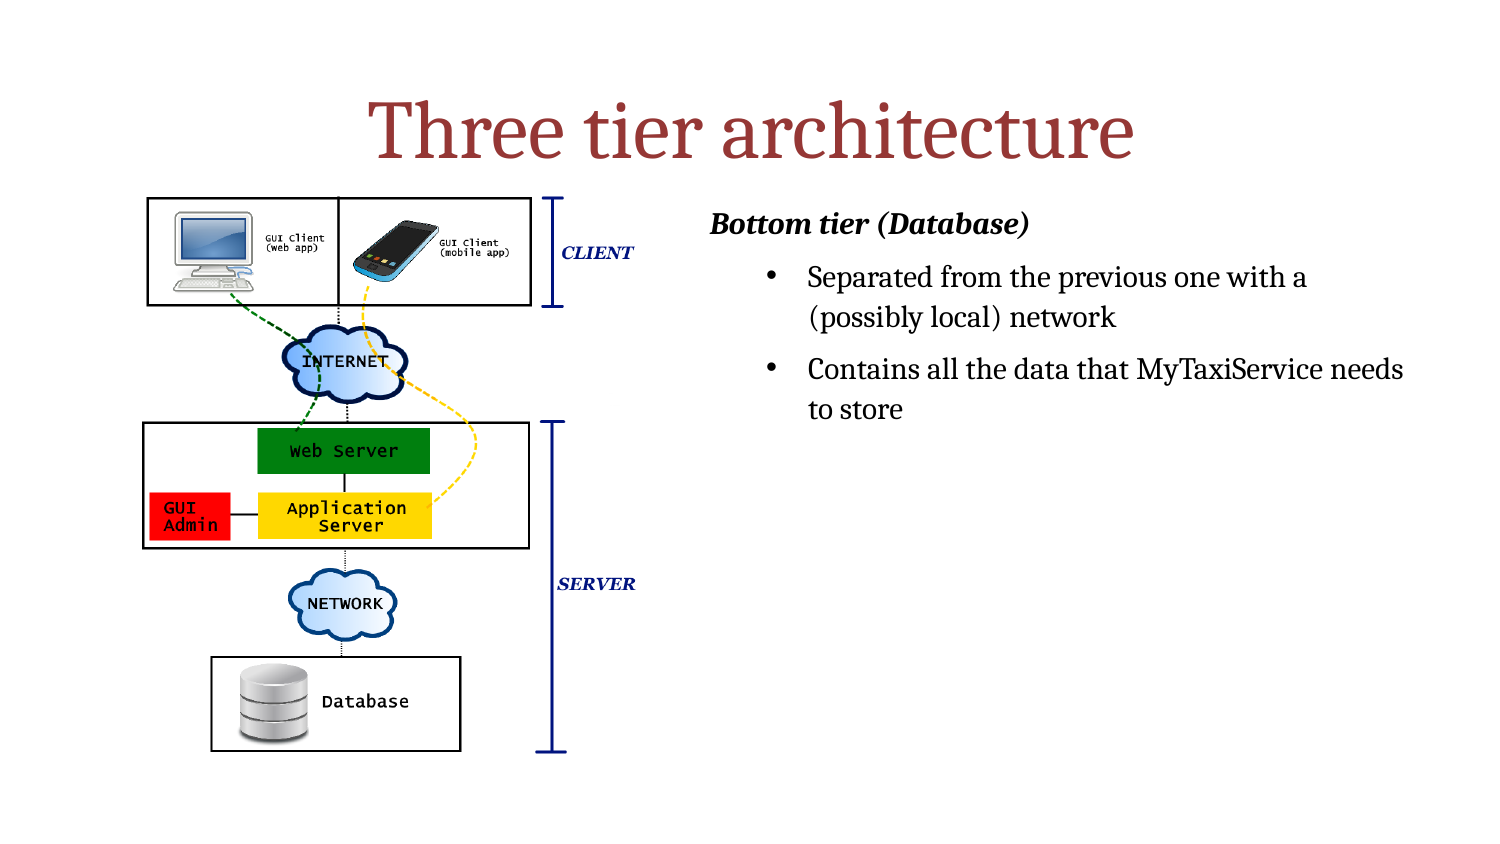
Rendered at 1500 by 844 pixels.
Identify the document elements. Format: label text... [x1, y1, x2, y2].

text_box Three tier architecture [76, 34, 1427, 176]
text_box Bottom tier (Database) Separated from the previous one with a (possibly local) network Contains all the data that MyTaxiService needs to store [695, 193, 1435, 434]
picture [102, 170, 641, 768]
